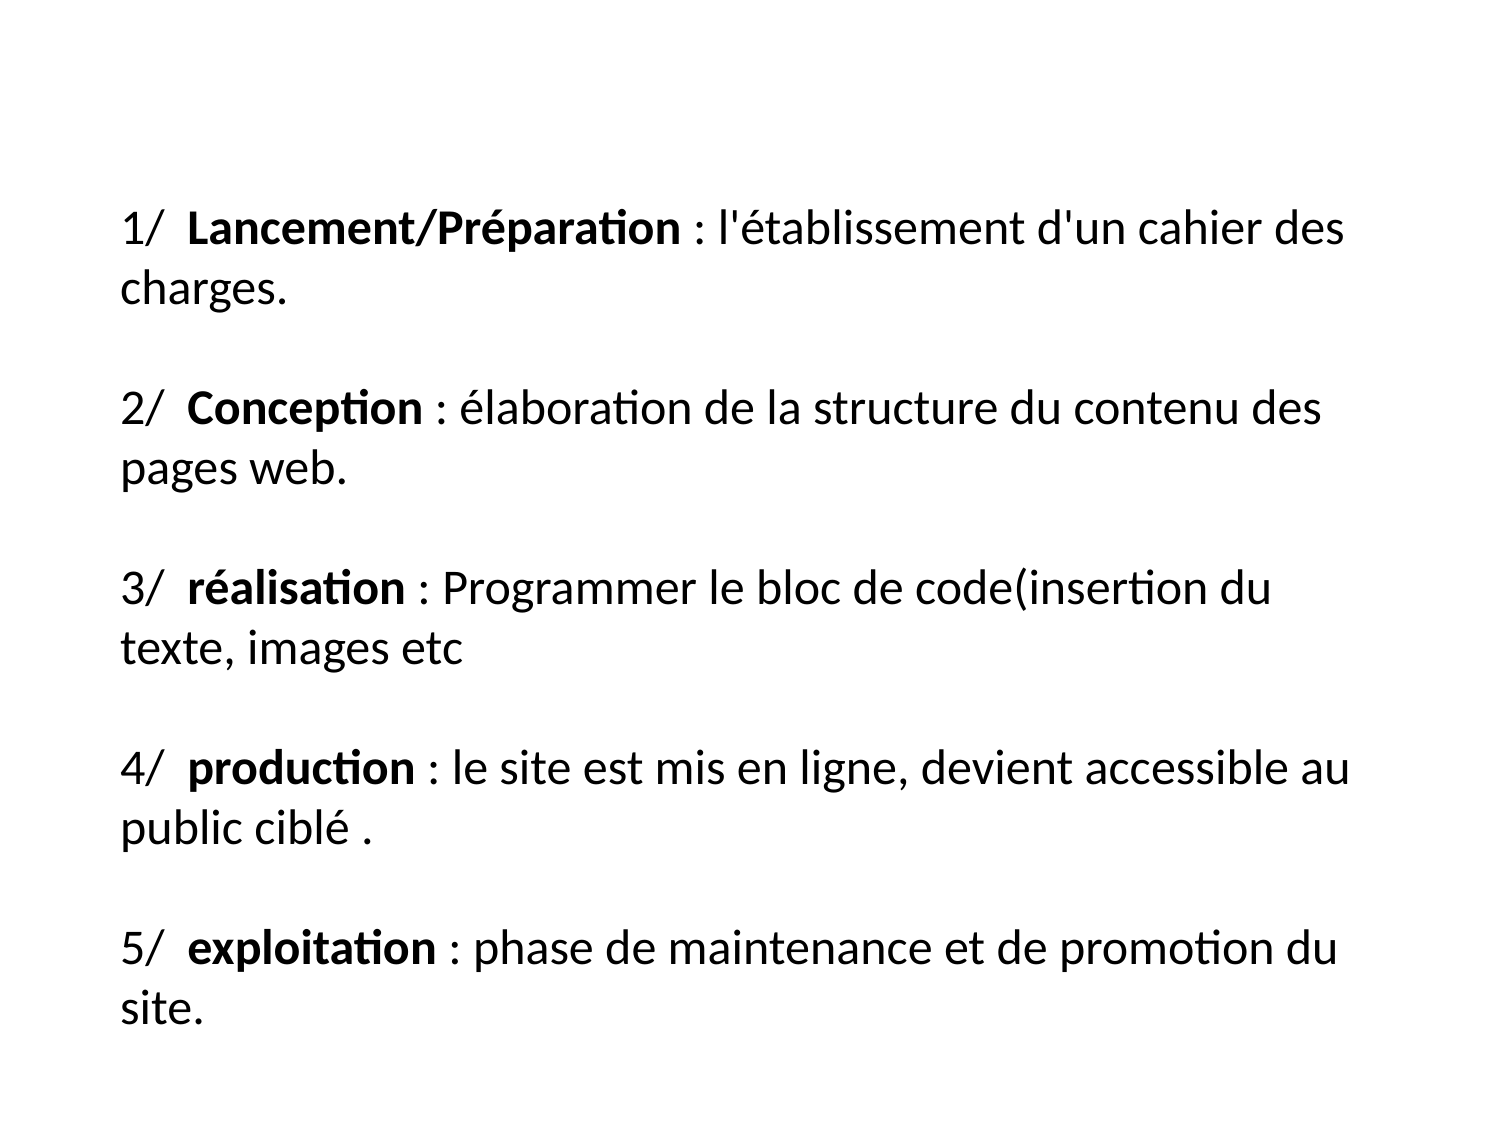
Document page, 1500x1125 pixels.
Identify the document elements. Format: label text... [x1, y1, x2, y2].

text_box 1/ Lancement/Préparation : l'établissement d'un cahier des charges. 2/ Conception : élaboration de la structure du contenu des pages web. 3/ réalisation : Programmer le bloc de code(insertion du texte, images etc 4/ production : le site est mis en ligne, devient accessible au public ciblé . 5/ exploitation : phase de maintenance et de promotion du site. [105, 187, 1407, 1043]
